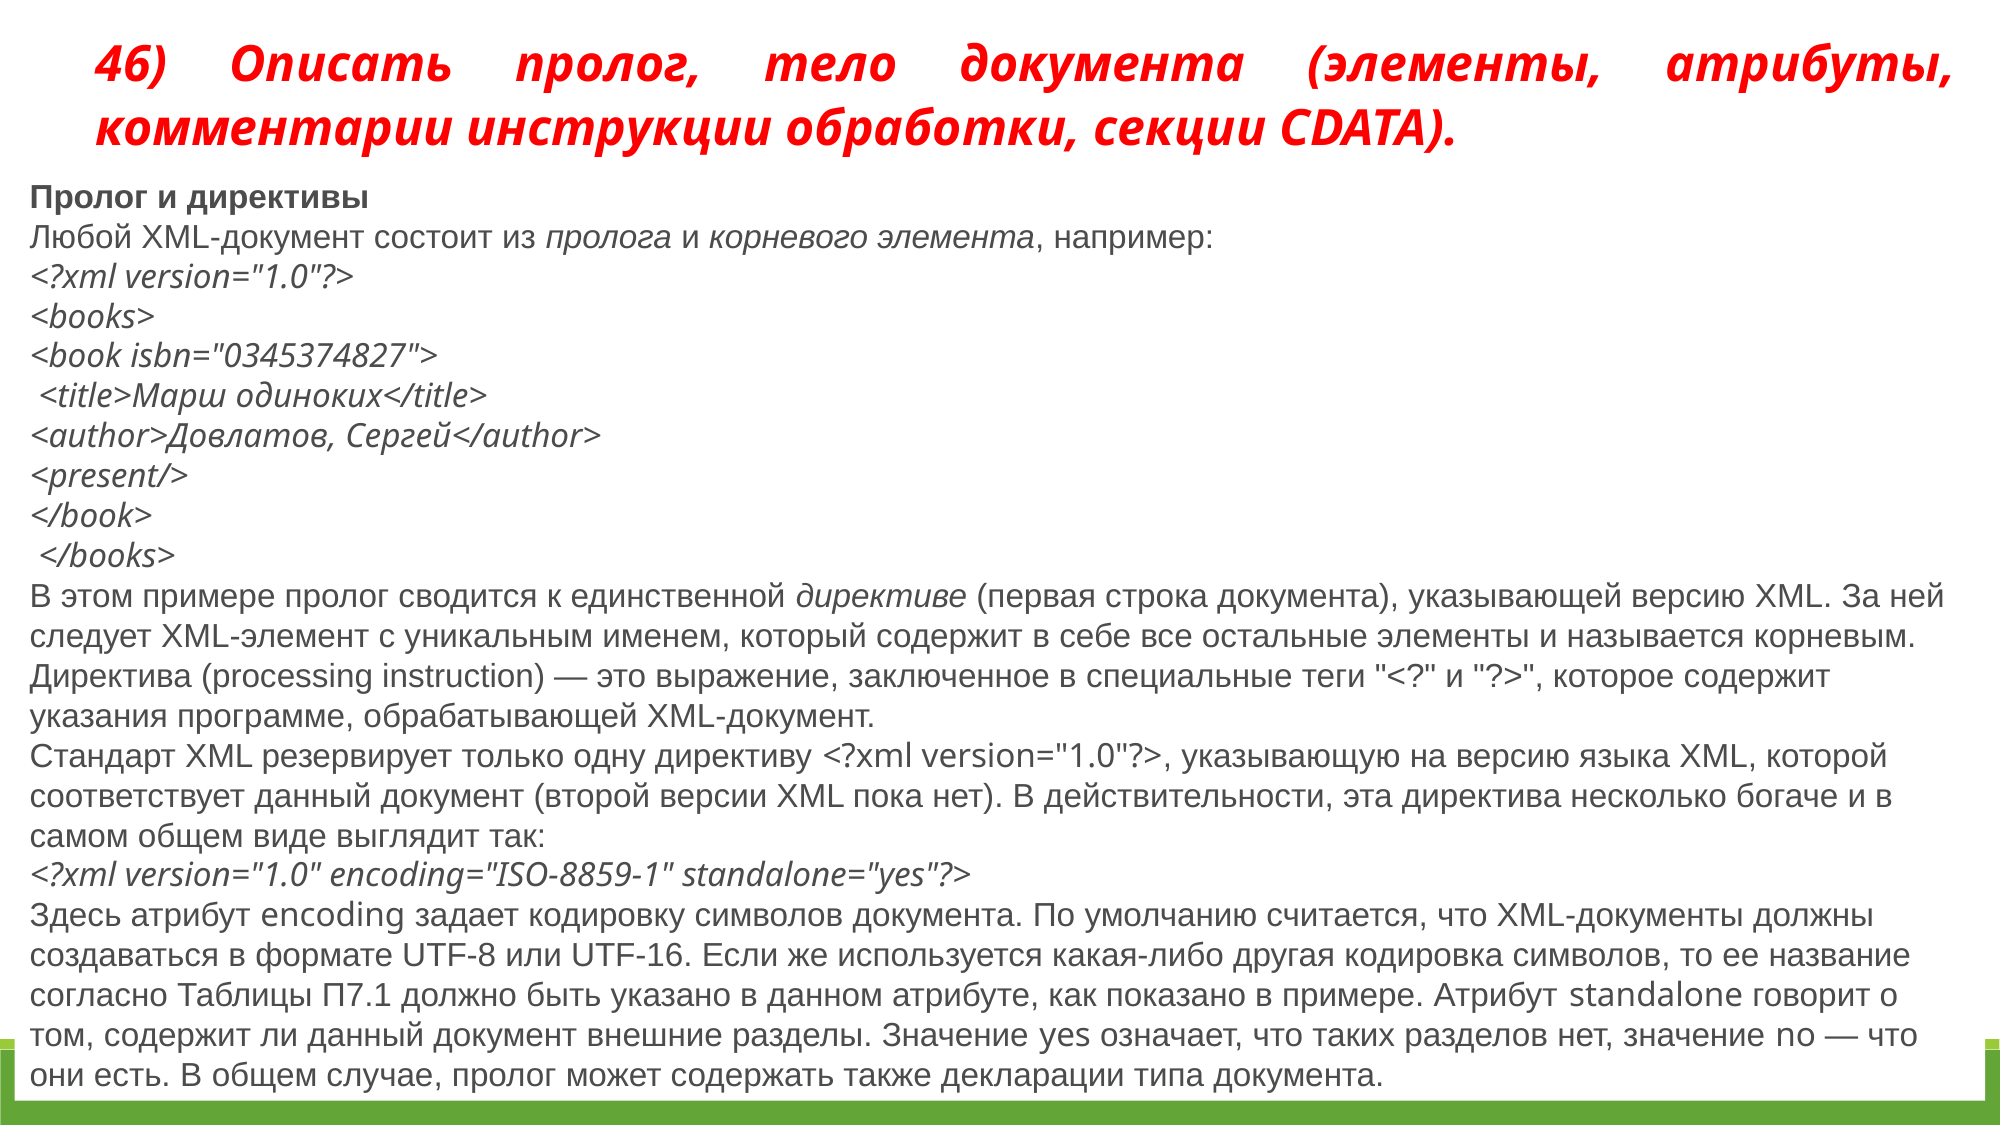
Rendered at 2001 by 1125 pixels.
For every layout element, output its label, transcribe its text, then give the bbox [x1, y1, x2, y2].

text_box 46) Описать пролог, тело документа (элементы, атрибуты, комментарии инструкции обработки, секции CDATA). [80, 20, 1971, 164]
text_box Пролог и директивы Любой XML-документ состоит из пролога и корневого элемента, например: <?xml version="1.0"?> <books> <book isbn="0345374827"> <title>Марш одиноких</title> <author>Довлатов, Сергей</author> <present/> </book> </books> В этом примере пролог сводится к единственной директиве (первая строка документа), указывающей версию XML. За ней следует XML-элемент с уникальным именем, который содержит в себе все остальные элементы и называется корневым. Директива (processing instruction) — это выражение, заключенное в специальные теги "<?" и "?>", которое содержит указания программе, обрабатывающей XML-документ. Стандарт XML резервирует только одну директиву <?xml version="1.0"?>, указывающую на версию языка XML, которой соответствует данный документ (второй версии XML пока нет). В действительности, эта директива несколько богаче и в самом общем виде выглядит так: <?xml version="1.0" encoding="ISO-8859-1" standalone="yes"?> Здесь атрибут encoding задает кодировку символов документа. По умолчанию считается, что XML-документы должны создаваться в формате UTF-8 или UTF-16. Если же используется какая-либо другая кодировка символов, то ее название согласно Таблицы П7.1 должно быть указано в данном атрибуте, как показано в примере. Атрибут standalone говорит о том, содержит ли данный документ внешние разделы. Значение yes означает, что таких разделов нет, значение no — что они есть. В общем случае, пролог может содержать также декларации типа документа. [14, 167, 1986, 1101]
